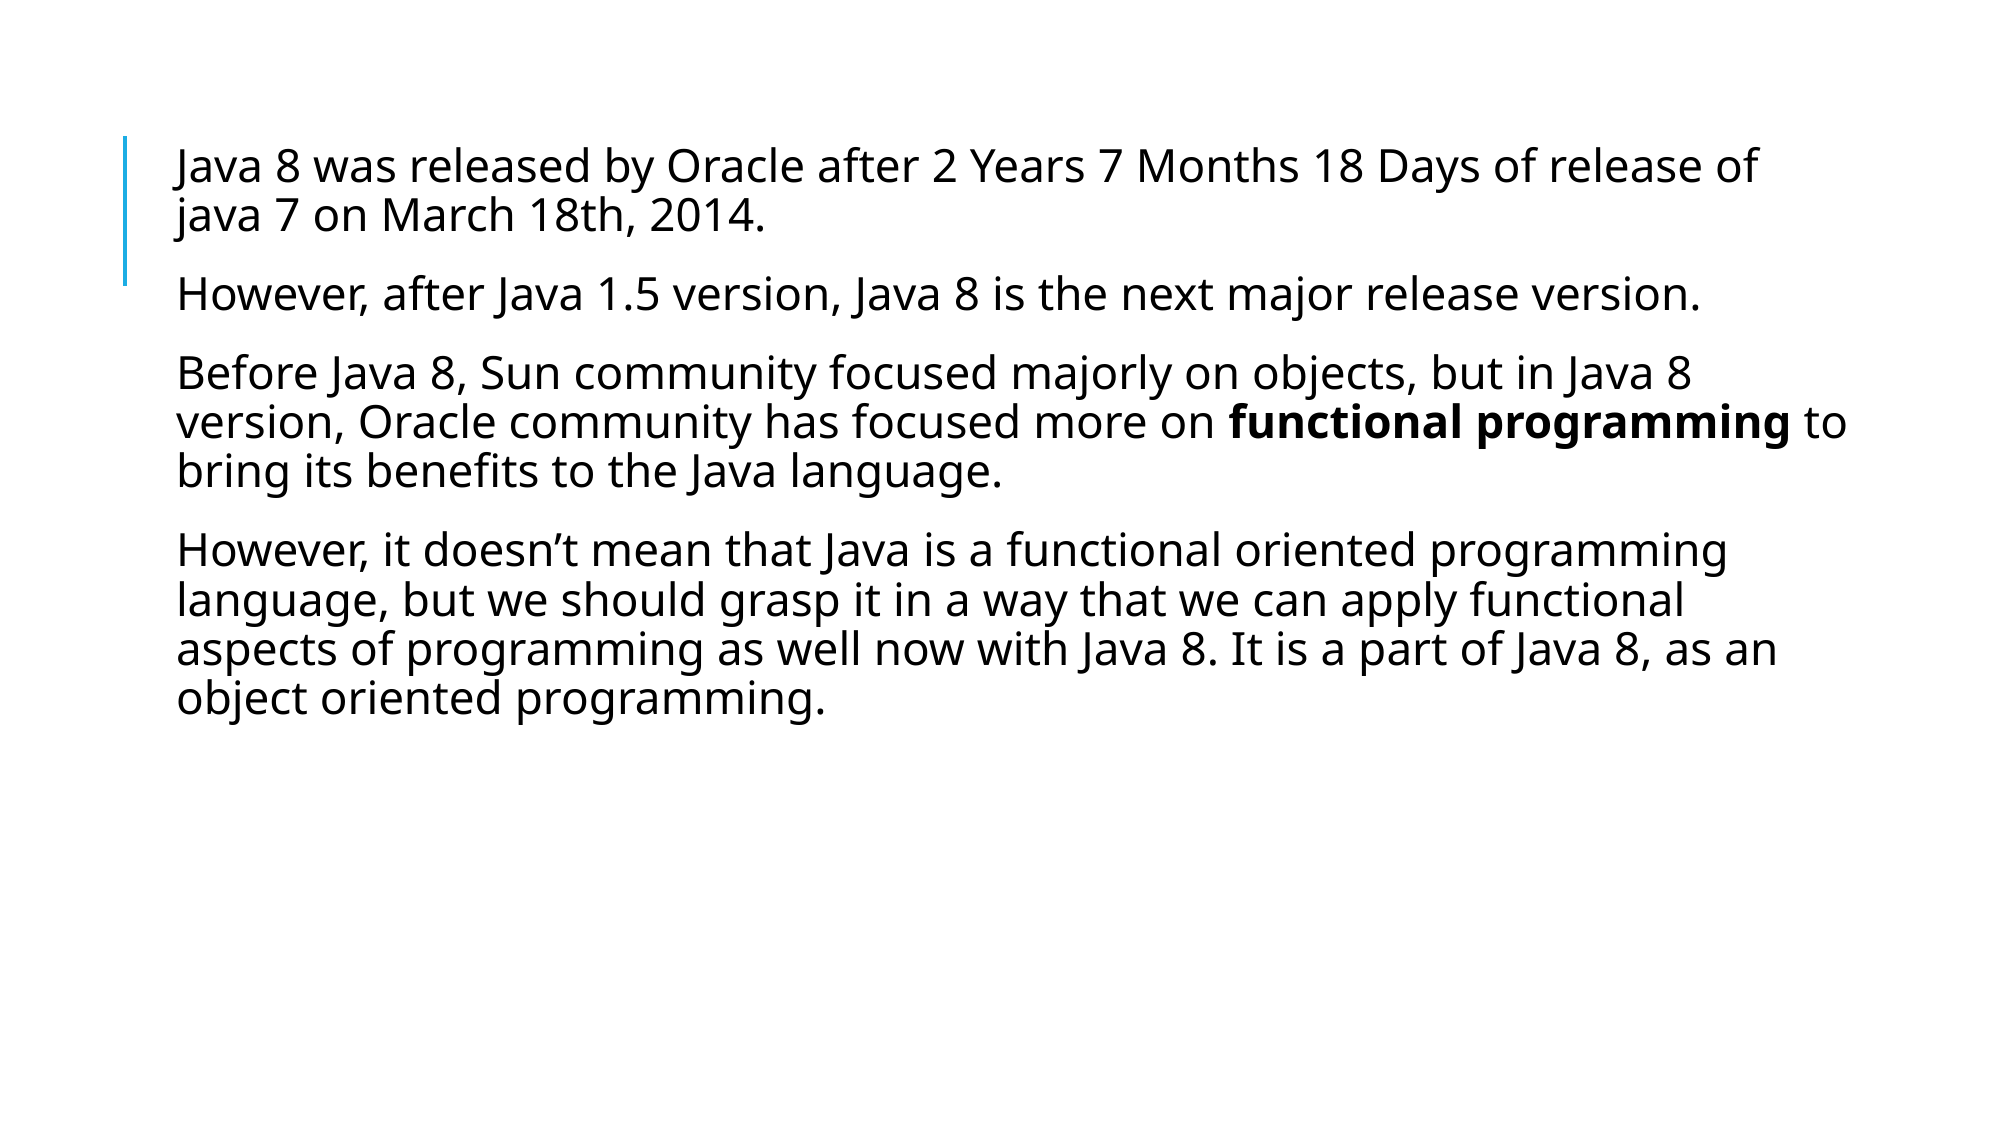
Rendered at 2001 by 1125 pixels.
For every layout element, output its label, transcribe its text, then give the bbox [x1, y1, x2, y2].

list Java 8 was released by Oracle after 2 Years 7 Months 18 Days of release of java 7 on March 18th, 2014. However, after Java 1.5 version, Java 8 is the next major release version. Before Java 8, Sun community focused majorly on objects, but in Java 8 version, Oracle community has focused more on functional programming to bring its benefits to the Java language. However, it doesn’t mean that Java is a functional oriented programming language, but we should grasp it in a way that we can apply functional aspects of programming as well now with Java 8. It is a part of Java 8, as an object oriented programming. [153, 135, 1860, 734]
